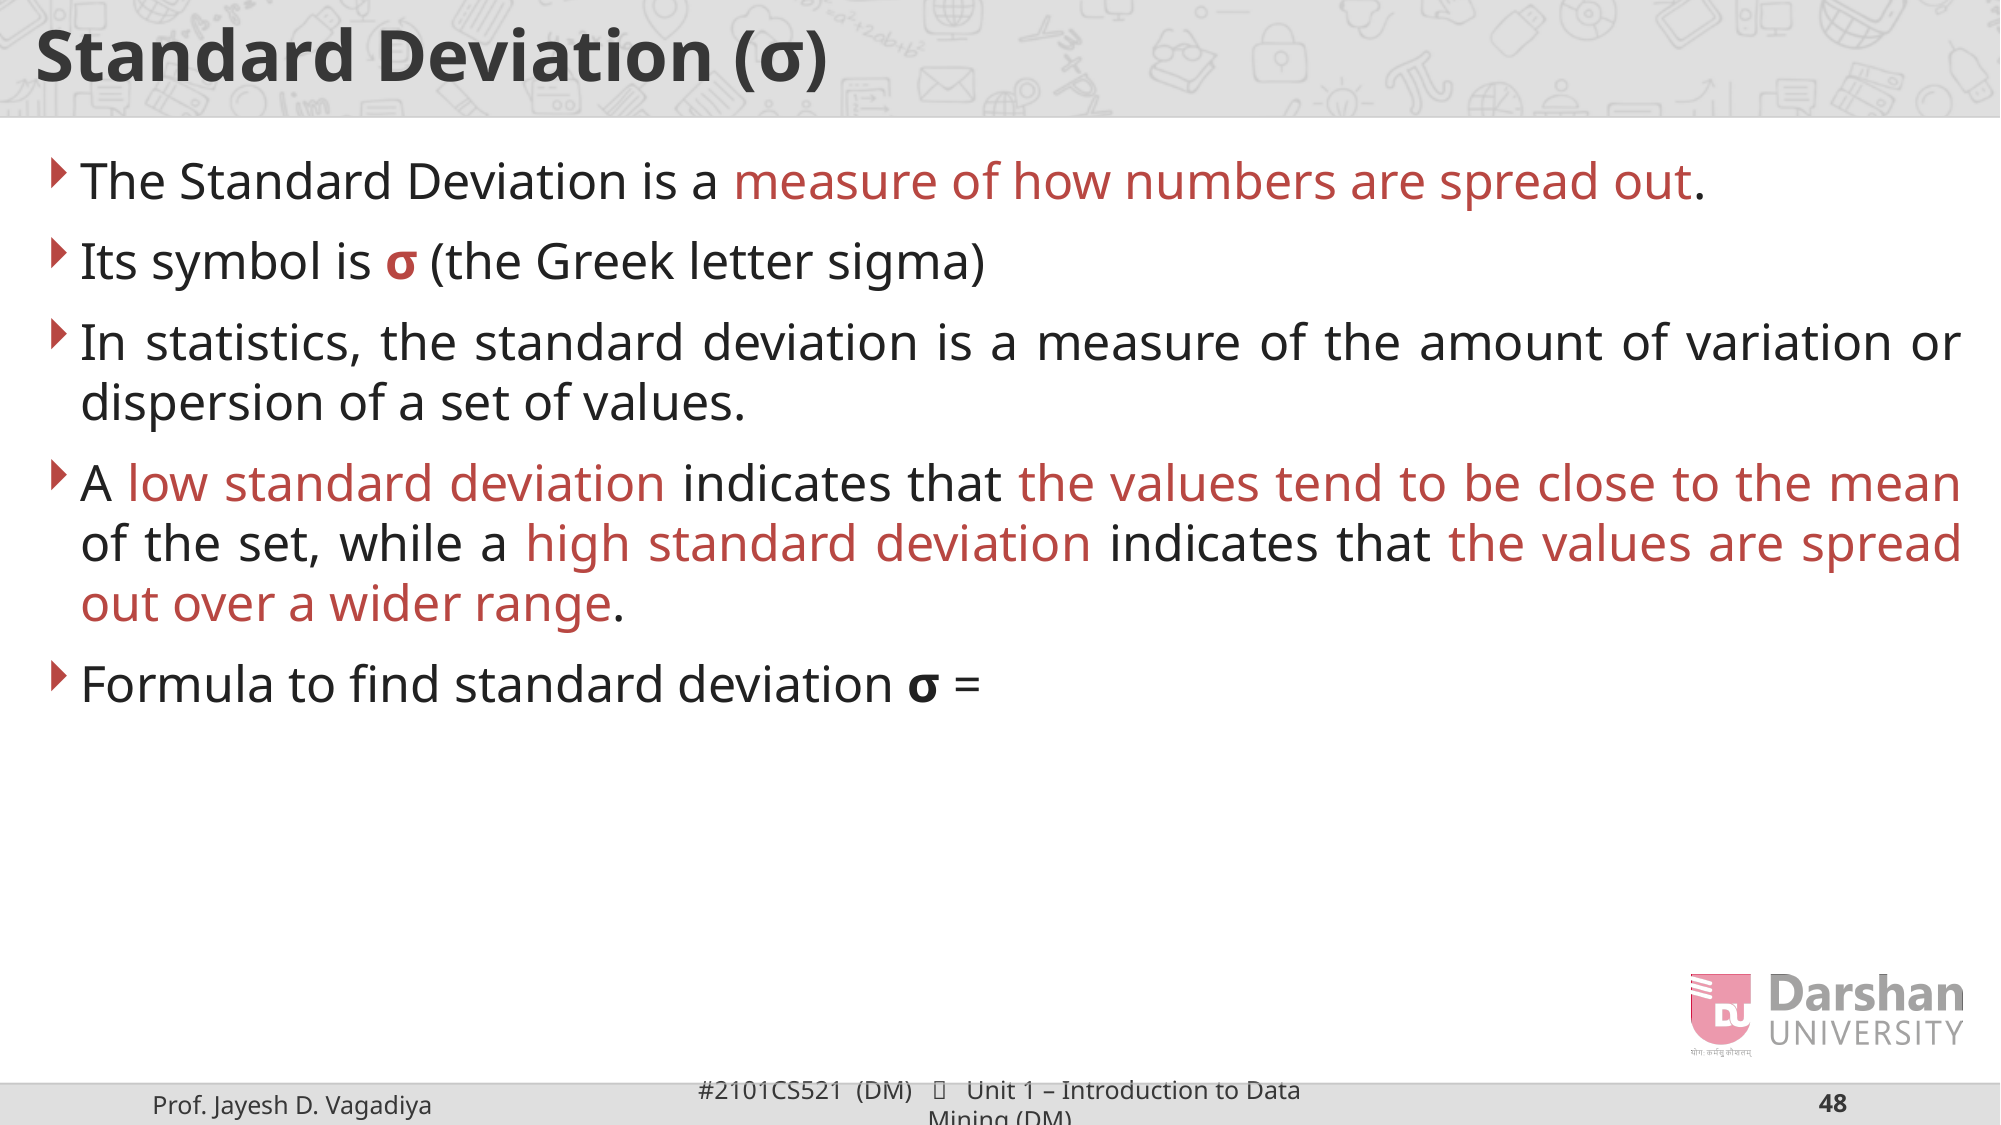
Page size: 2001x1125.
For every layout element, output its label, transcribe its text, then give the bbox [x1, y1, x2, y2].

title Standard Deviation (σ) [0, 0, 2000, 117]
title Dissimilarity of Numeric Data [1691, 974, 1963, 1057]
